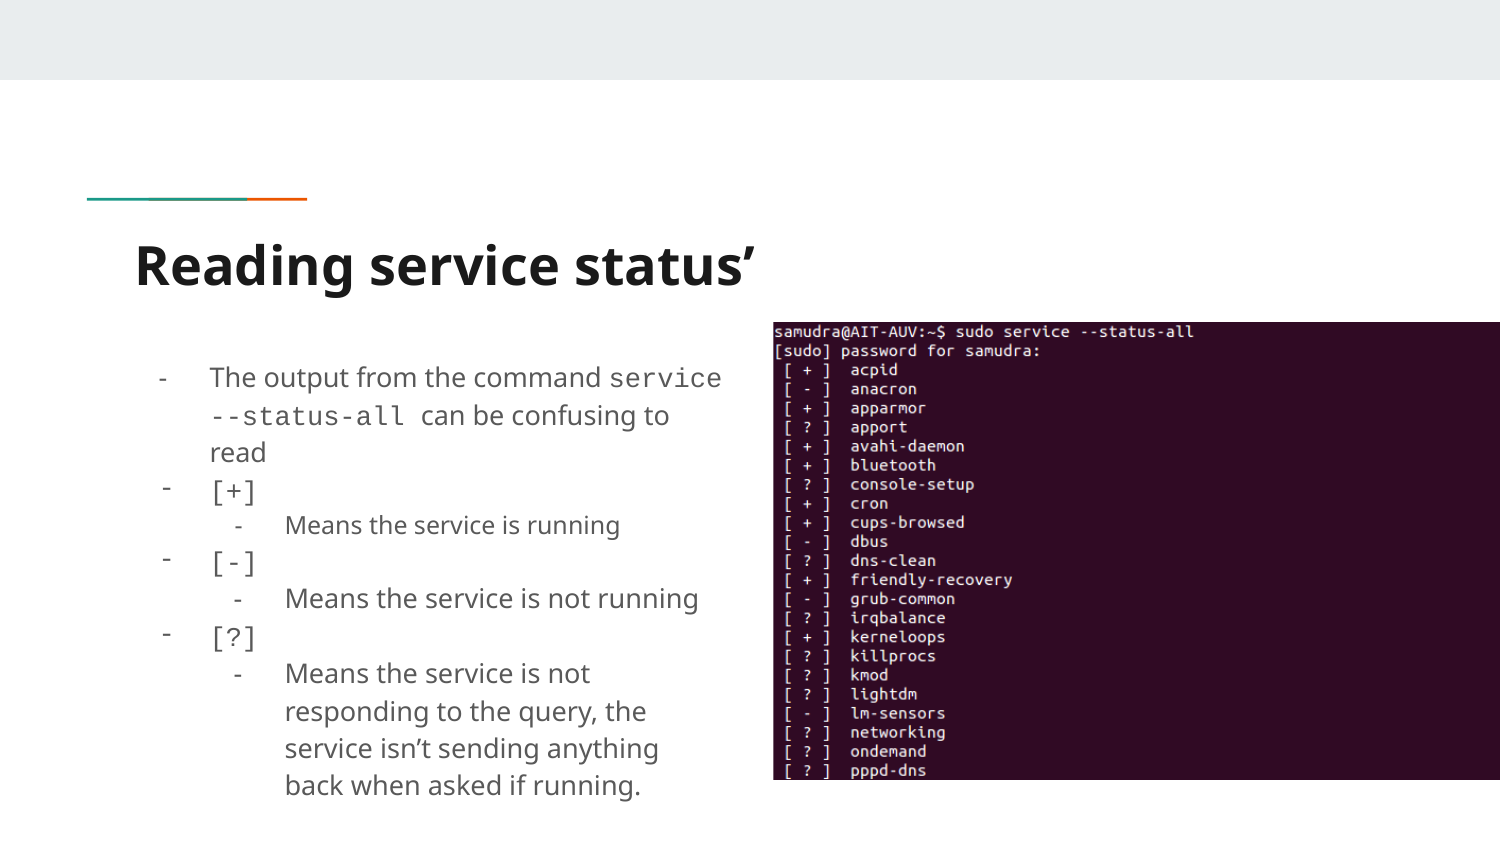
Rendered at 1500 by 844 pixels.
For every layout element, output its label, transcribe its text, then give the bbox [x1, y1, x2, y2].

picture [773, 322, 1500, 781]
list The output from the command service --status-all can be confusing to read [+] Means the service is running [-] Means the service is not running [?] Means the service is not responding to the query, the service isn’t sending anything back when asked if running. [119, 341, 739, 712]
title Reading service status’ [119, 216, 1381, 305]
